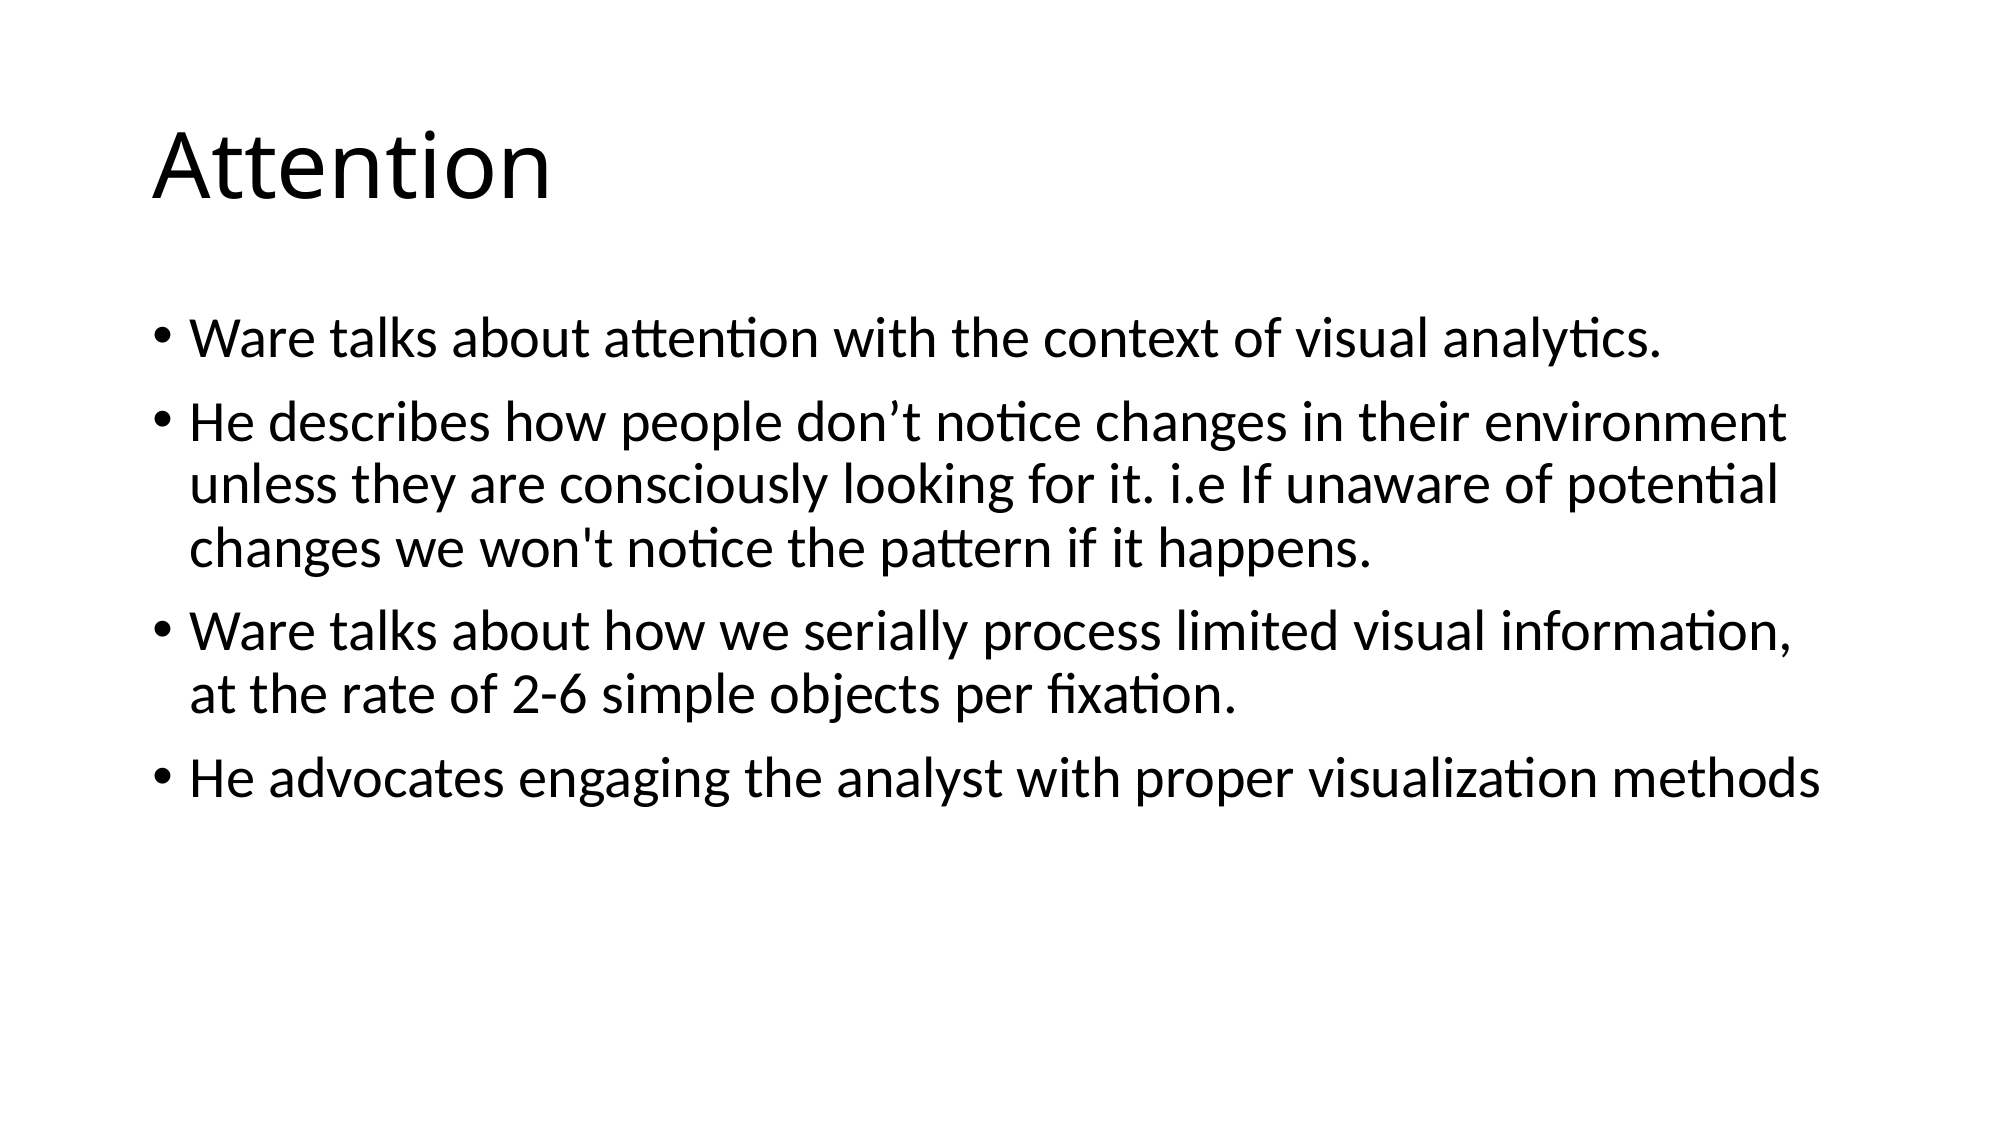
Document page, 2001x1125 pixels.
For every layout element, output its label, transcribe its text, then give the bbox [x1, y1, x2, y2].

title Attention [137, 59, 1863, 278]
list Ware talks about attention with the context of visual analytics. He describes how people don’t notice changes in their environment unless they are consciously looking for it. i.e If unaware of potential changes we won't notice the pattern if it happens. Ware talks about how we serially process limited visual information, at the rate of 2-6 simple objects per fixation. He advocates engaging the analyst with proper visualization methods [137, 299, 1863, 1014]
